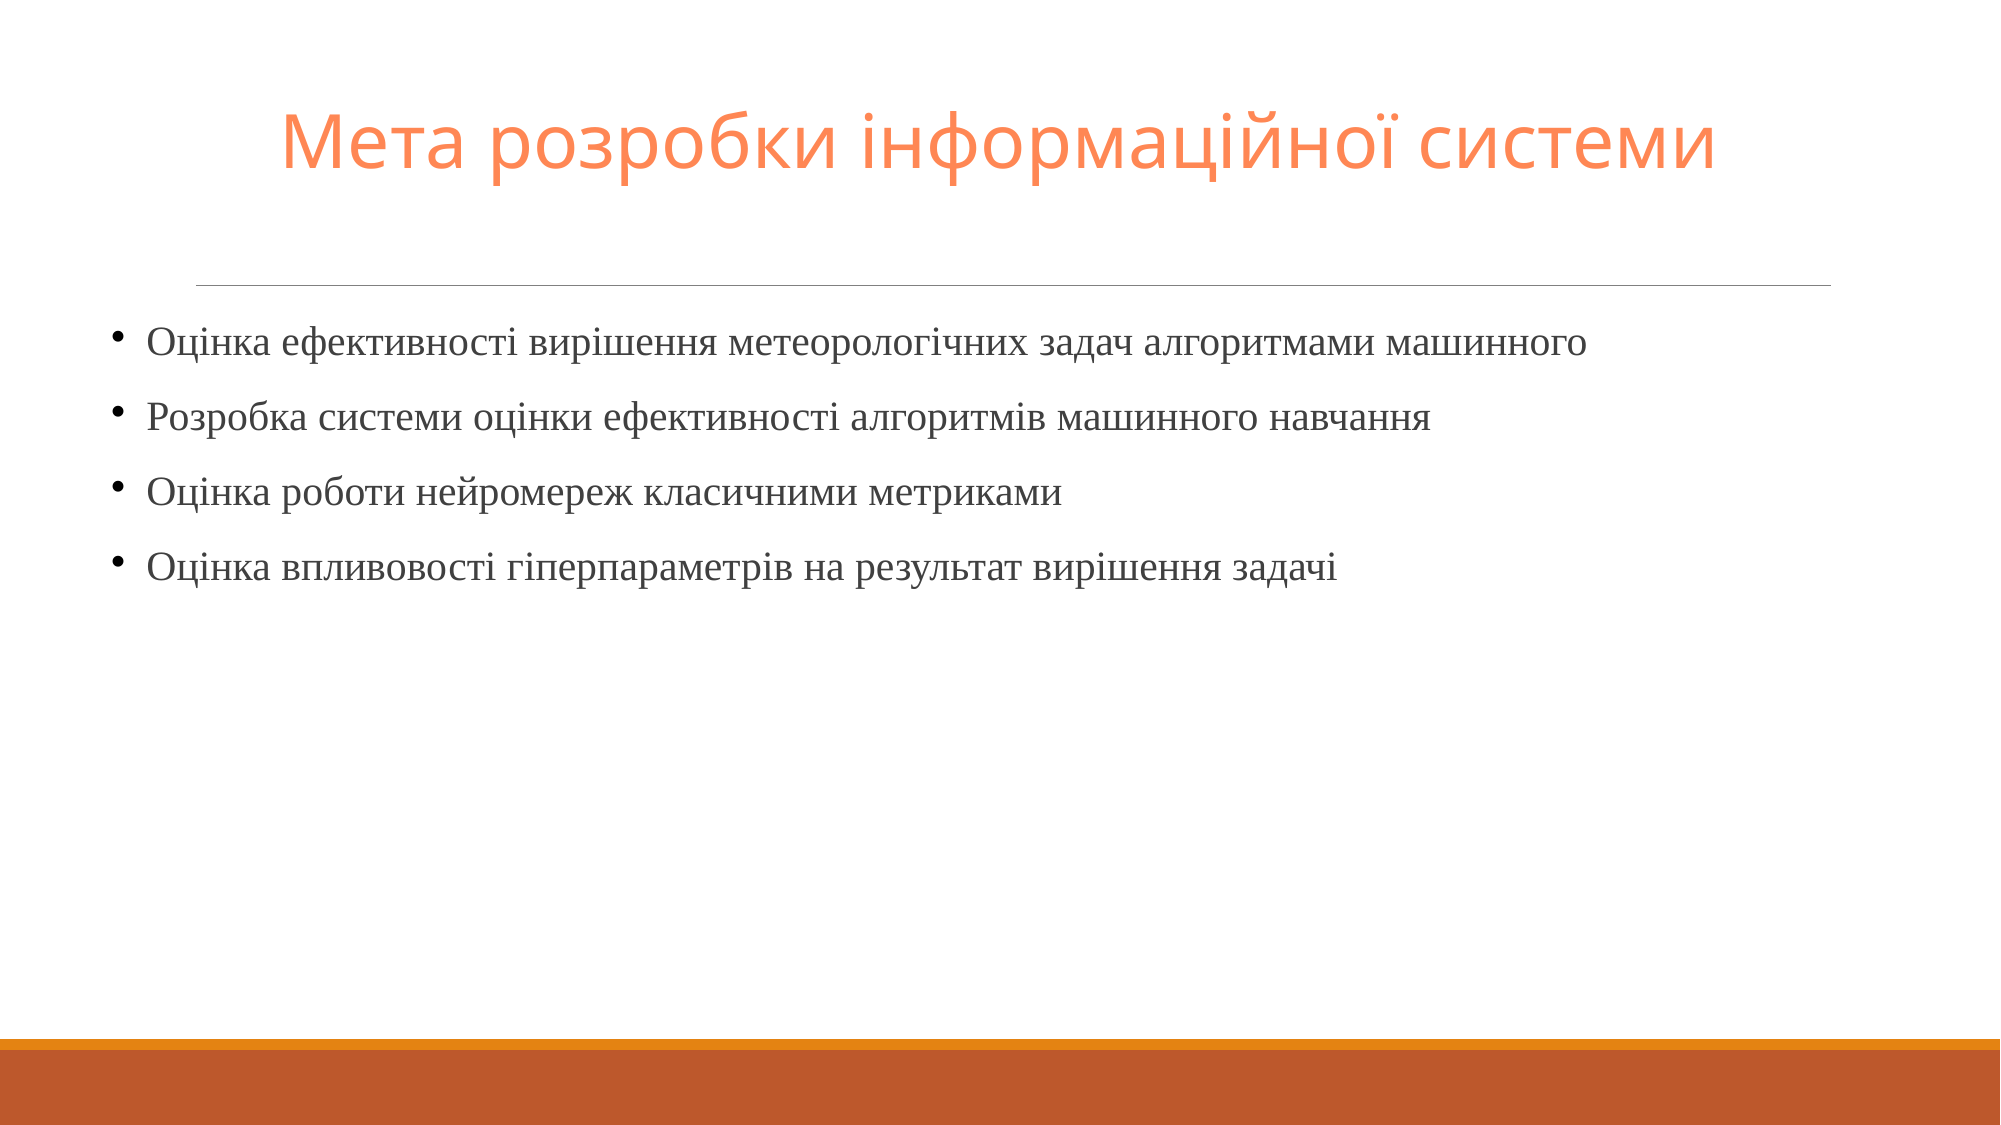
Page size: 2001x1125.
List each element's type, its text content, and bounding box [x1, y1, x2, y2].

title Мета розробки інформаційної системи [99, 44, 1900, 233]
subtitle Оцінка ефективності вирішення метеорологічних задач алгоритмами машинного Розробка системи оцінки ефективності алгоритмів машинного навчання Оцінка роботи нейромереж класичними метриками Оцінка впливовості гіперпараметрів на результат вирішення задачі [111, 313, 1832, 1039]
text_box [111, 233, 1522, 313]
